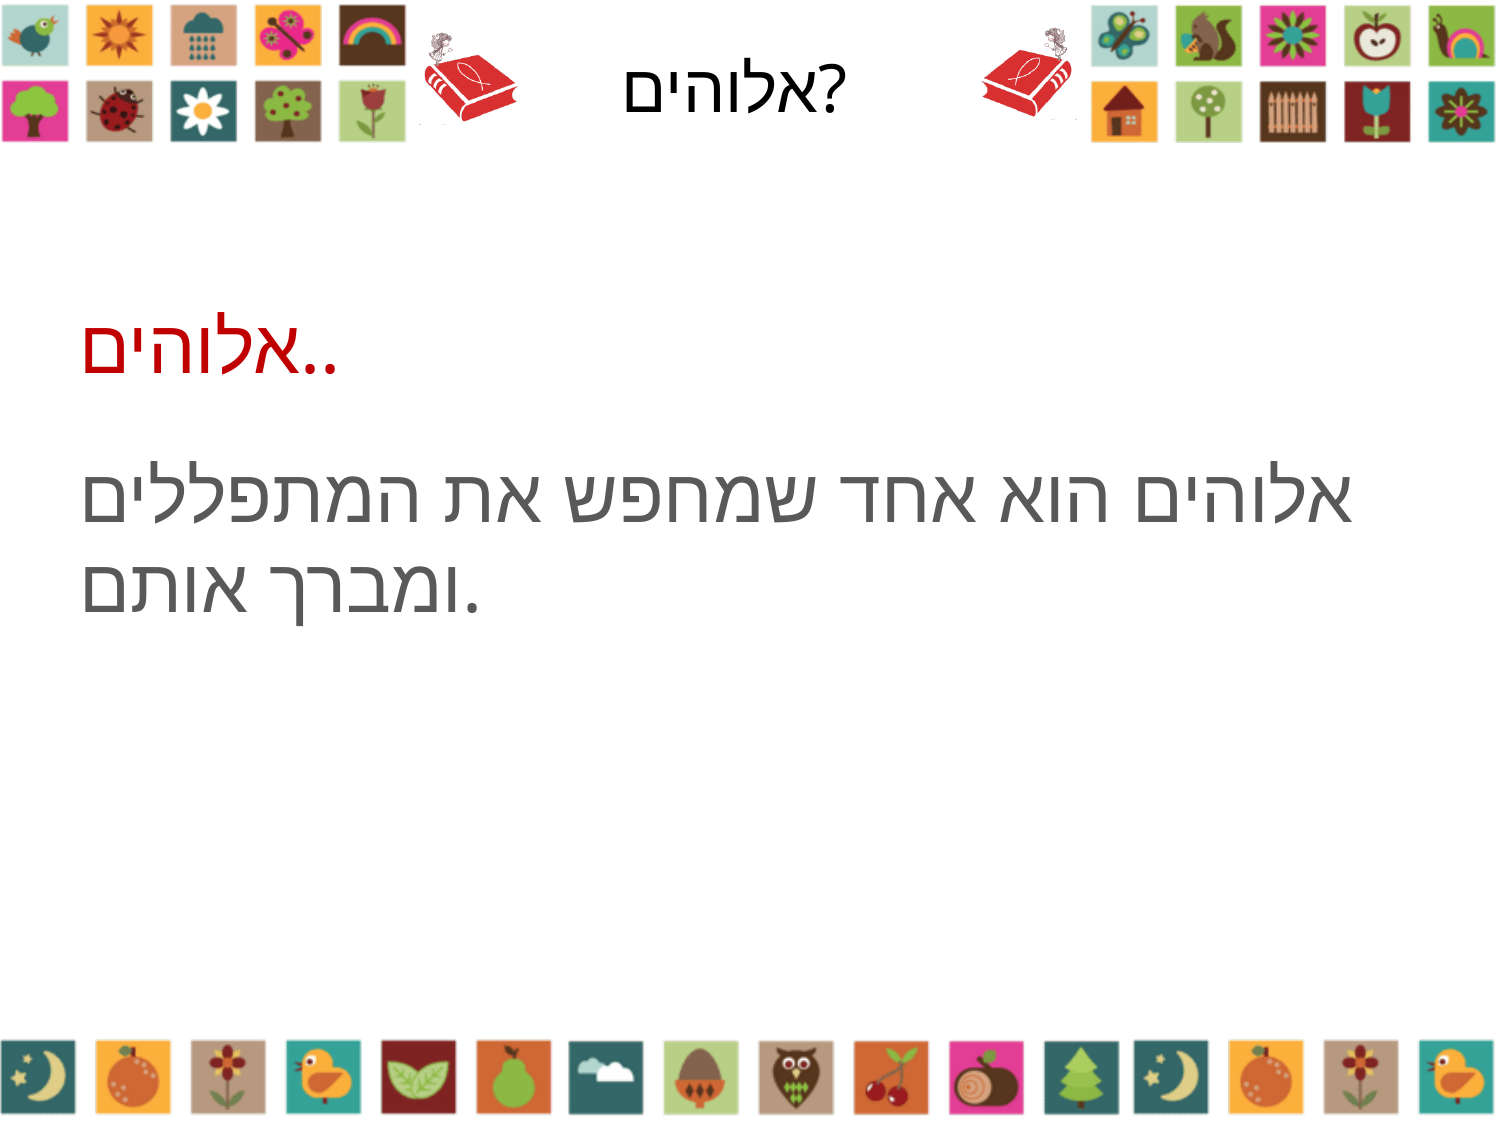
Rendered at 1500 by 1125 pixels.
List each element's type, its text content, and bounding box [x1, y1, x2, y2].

picture [0, 3, 550, 150]
text_box אלוהים הוא אחד שמחפש את המתפללים ומברך אותם. [64, 440, 1412, 635]
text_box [0, 1028, 1500, 1118]
picture [950, 3, 1500, 150]
text_box אלוהים? [544, 38, 1076, 134]
text_box אלוהים.. [64, 290, 1412, 396]
